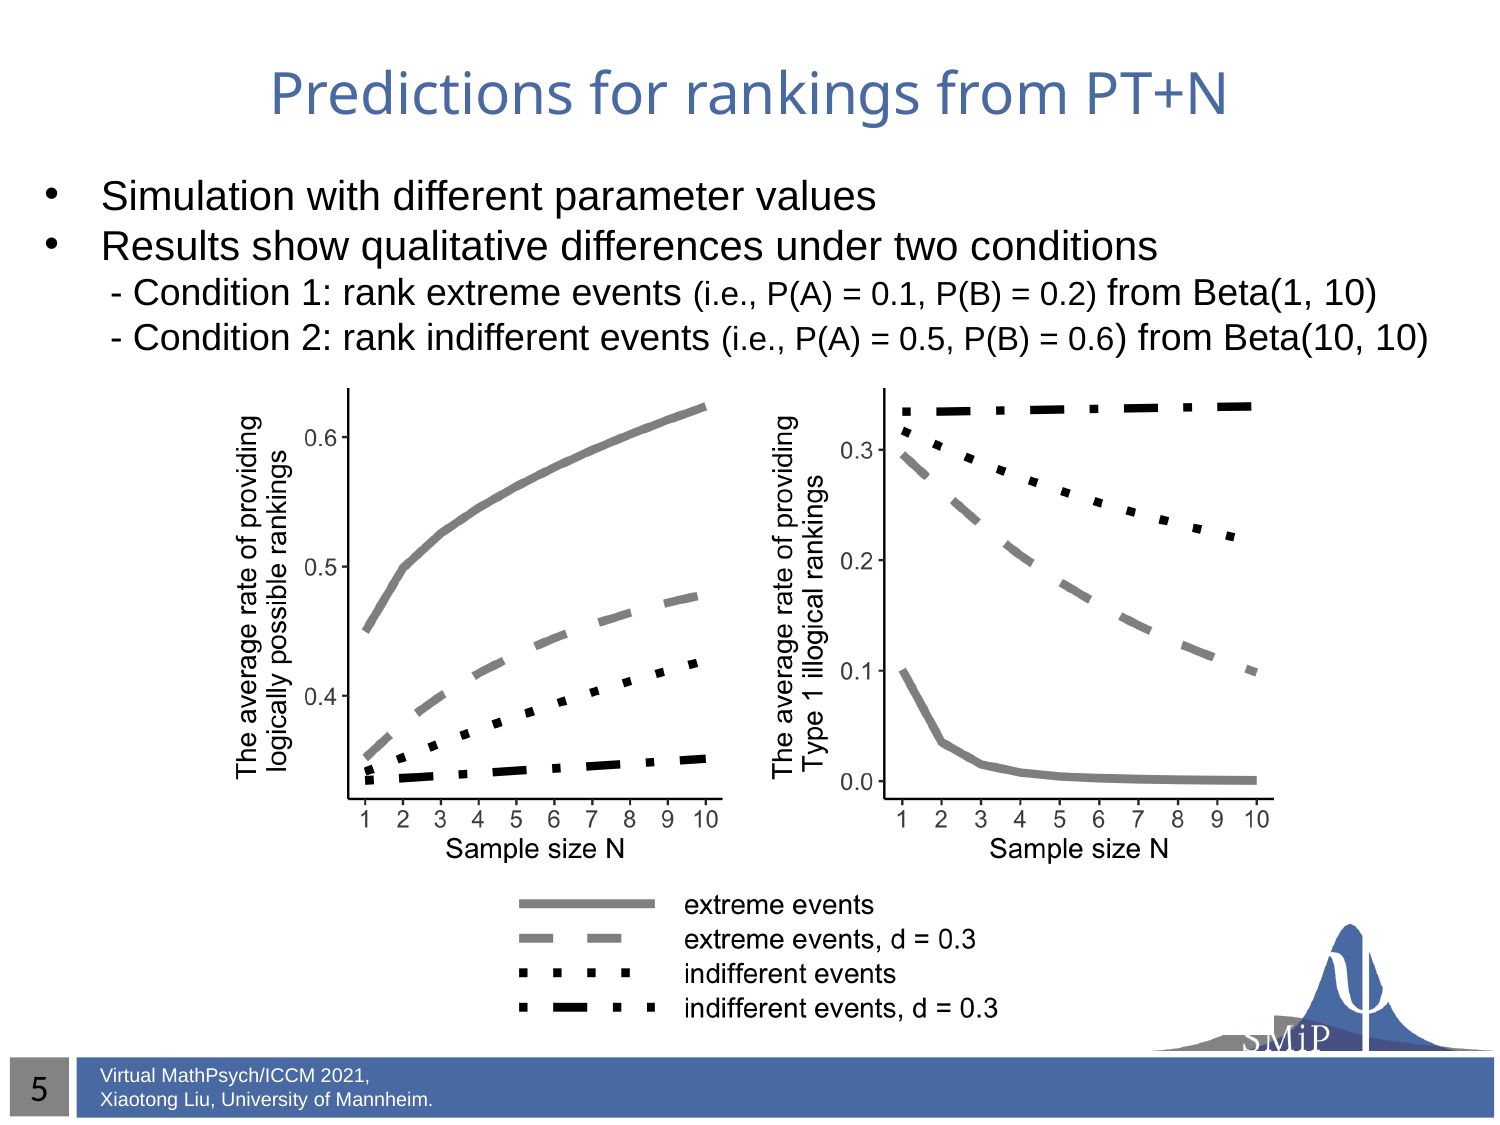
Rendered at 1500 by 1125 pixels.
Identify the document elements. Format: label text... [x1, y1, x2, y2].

list Simulation with different parameter values Results show qualitative differences under two conditions - Condition 1: rank extreme events (i.e., P(A) = 0.1, P(B) = 0.2) from Beta(1, 10) - Condition 2: rank indifferent events (i.e., P(A) = 0.5, P(B) = 0.6) from Beta(10, 10) [29, 160, 1500, 1012]
title Predictions for rankings from PT+N [75, 45, 1425, 138]
picture [226, 388, 1495, 1051]
